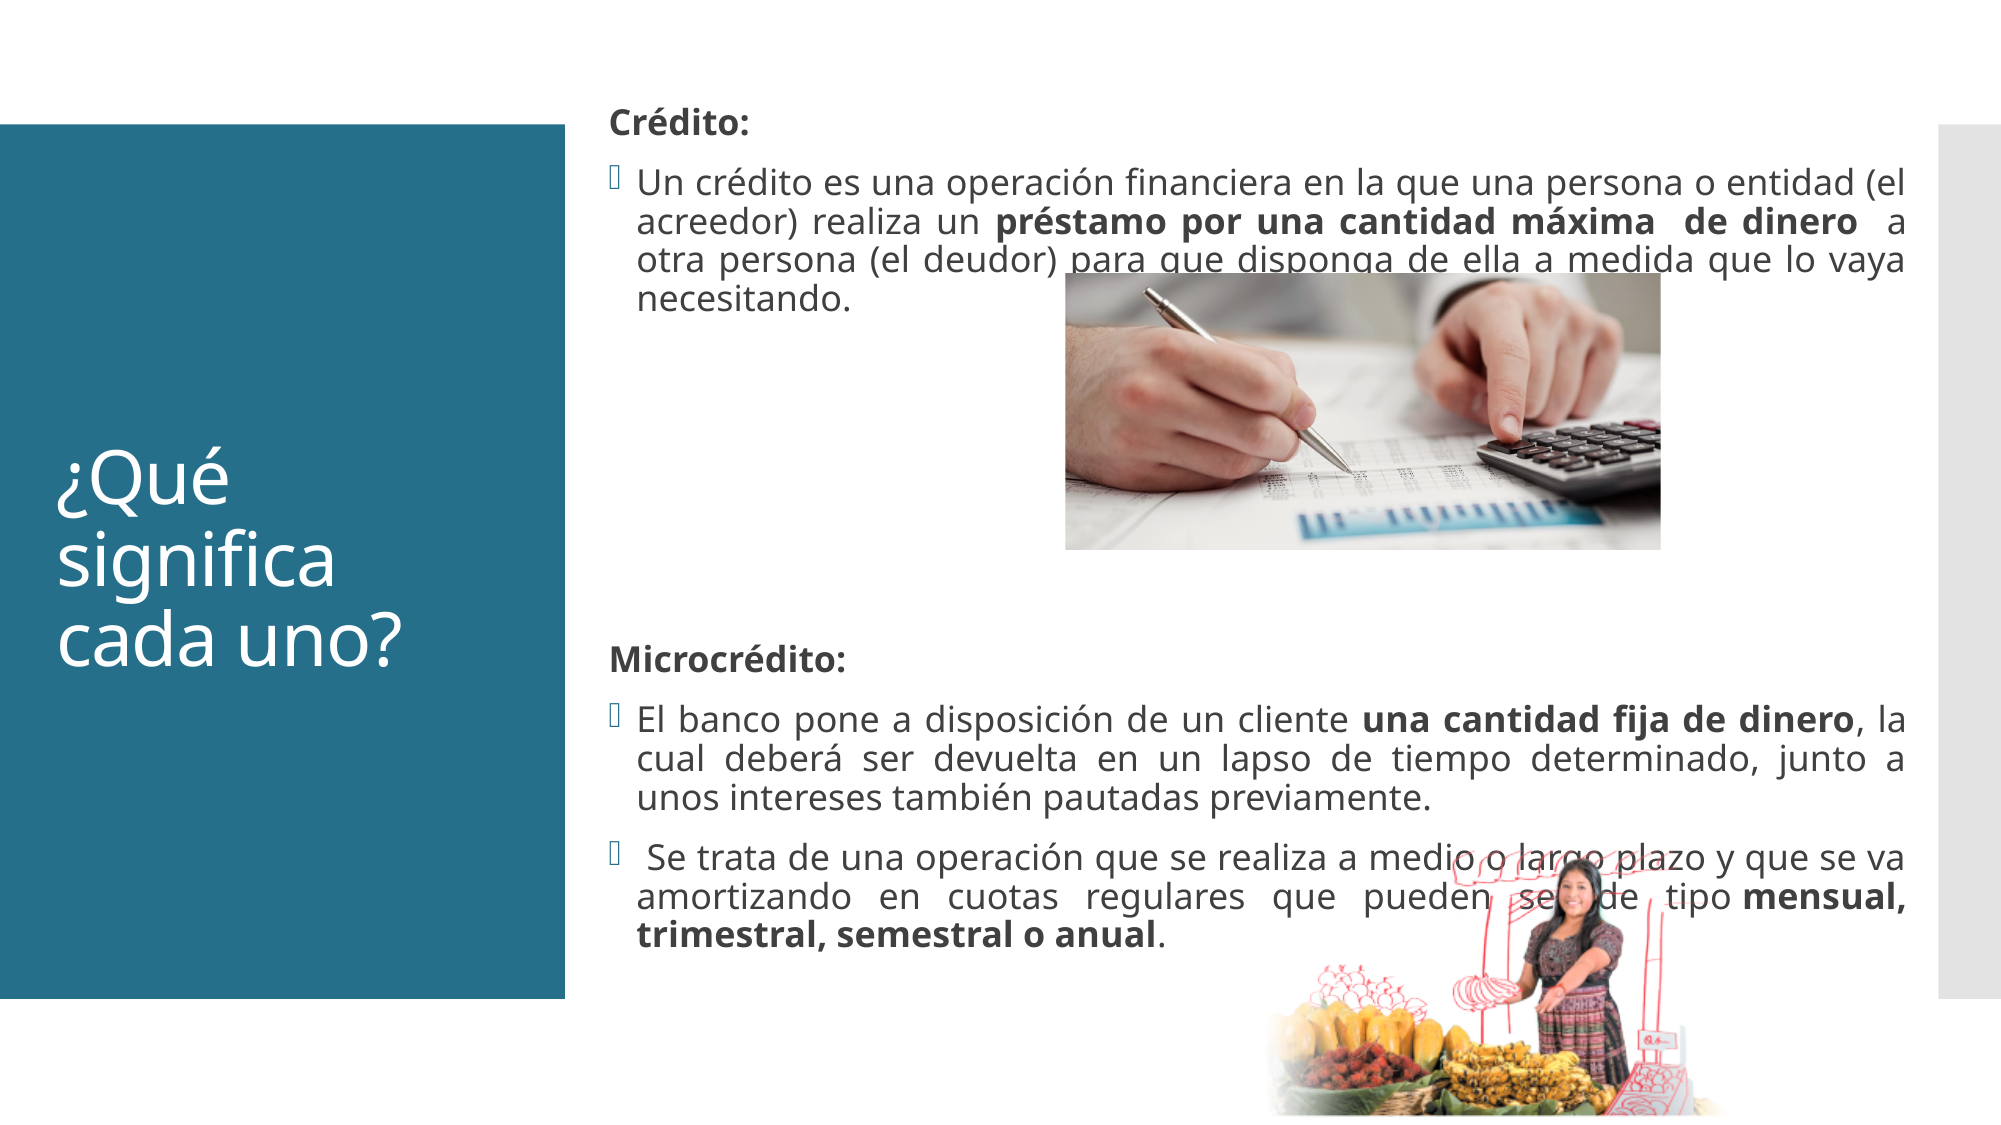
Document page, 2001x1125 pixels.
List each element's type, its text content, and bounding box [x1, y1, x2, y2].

picture [1065, 273, 1661, 550]
title ¿Qué significa cada uno? [41, 184, 525, 940]
list Crédito: Un crédito es una operación financiera en la que una persona o entidad (el acreedor) realiza un préstamo por una cantidad máxima de dinero a otra persona (el deudor) para que disponga de ella a medida que lo vaya necesitando. Microcrédito: El banco pone a disposición de un cliente una cantidad fija de dinero, la cual deberá ser devuelta en un lapso de tiempo determinado, junto a unos intereses también pautadas previamente. Se trata de una operación que se realiza a medio o largo plazo y que se va amortizando en cuotas regulares que pueden ser de tipo mensual, trimestral, semestral o anual. [593, 96, 1923, 971]
picture [1257, 846, 1727, 1125]
